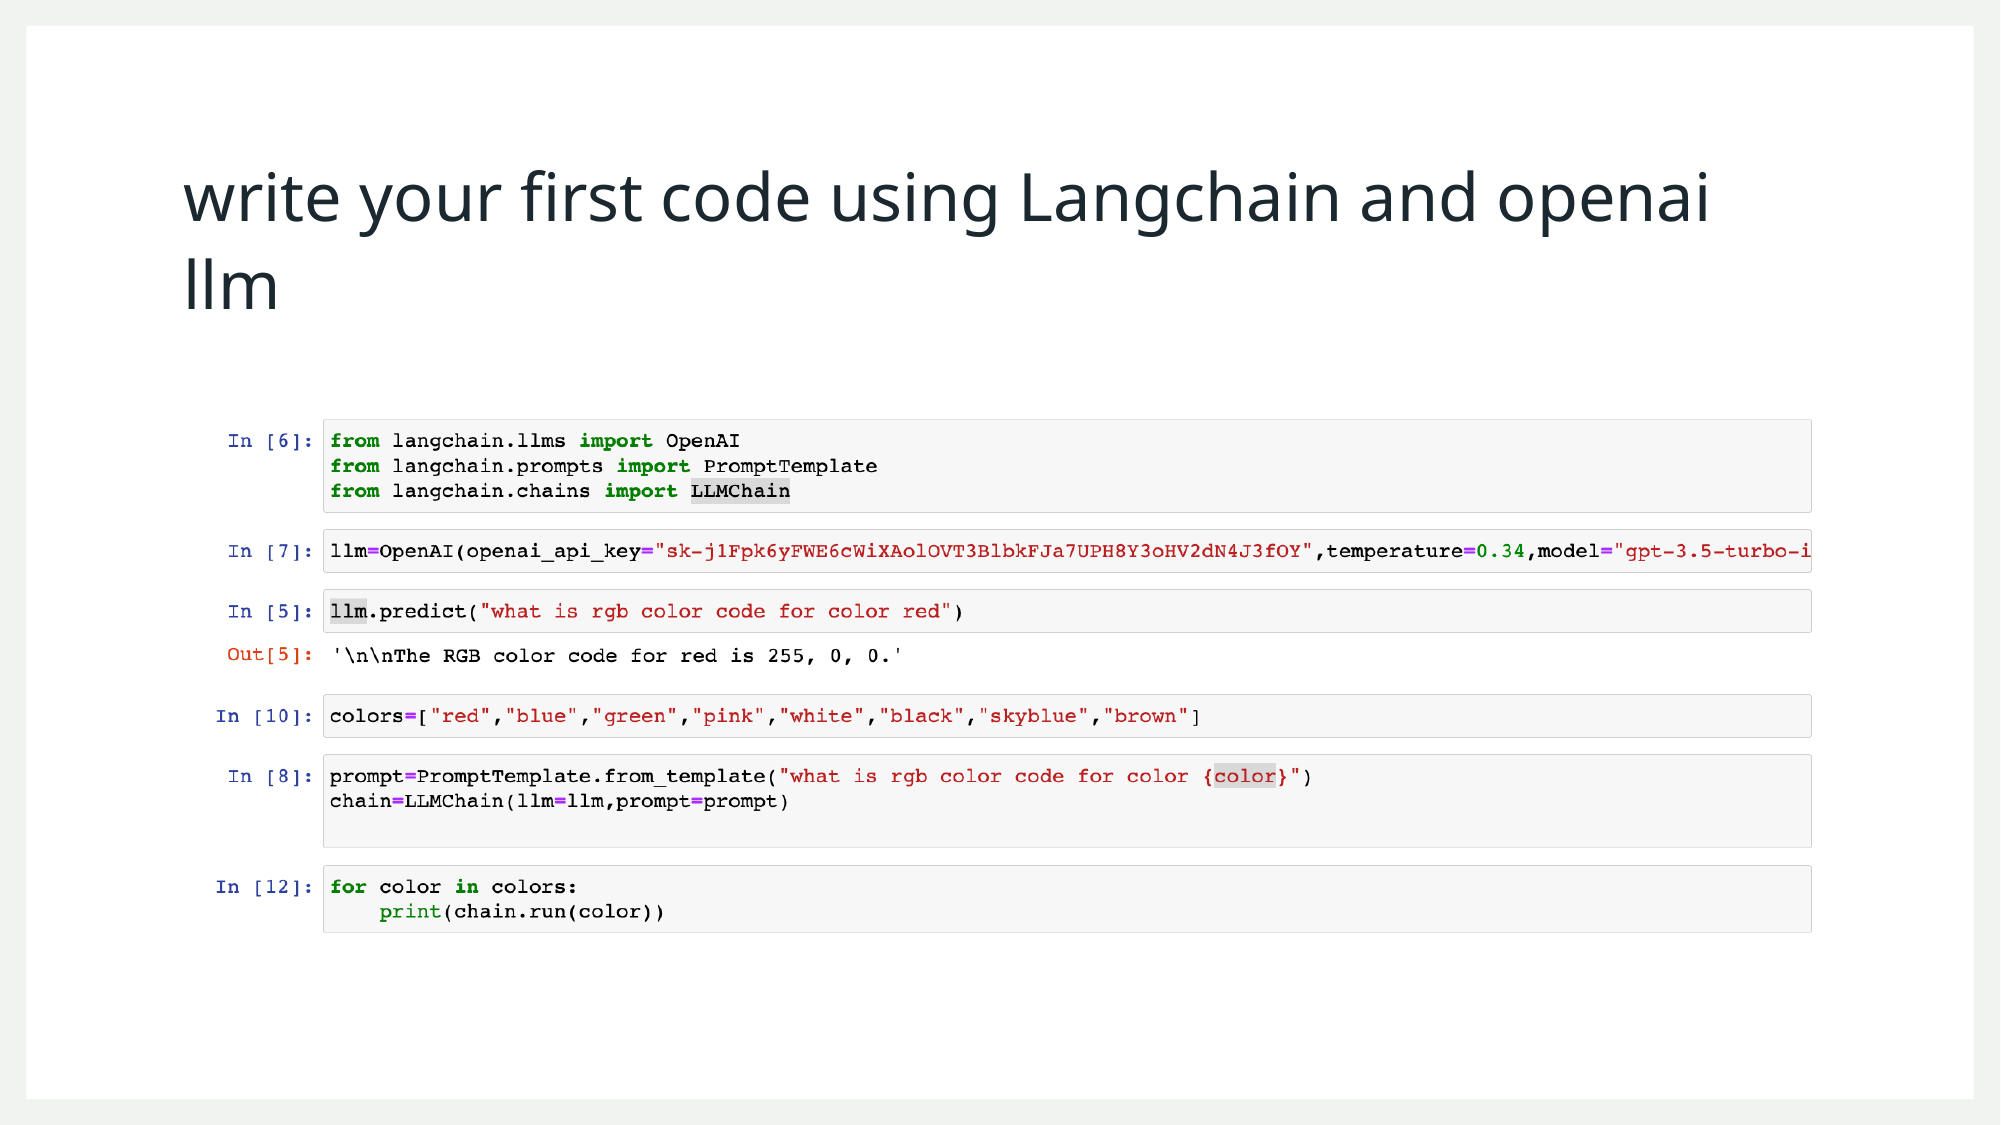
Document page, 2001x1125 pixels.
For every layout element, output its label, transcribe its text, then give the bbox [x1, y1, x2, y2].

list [168, 396, 1832, 965]
title write your first code using Langchain and openai llm [168, 118, 1832, 331]
